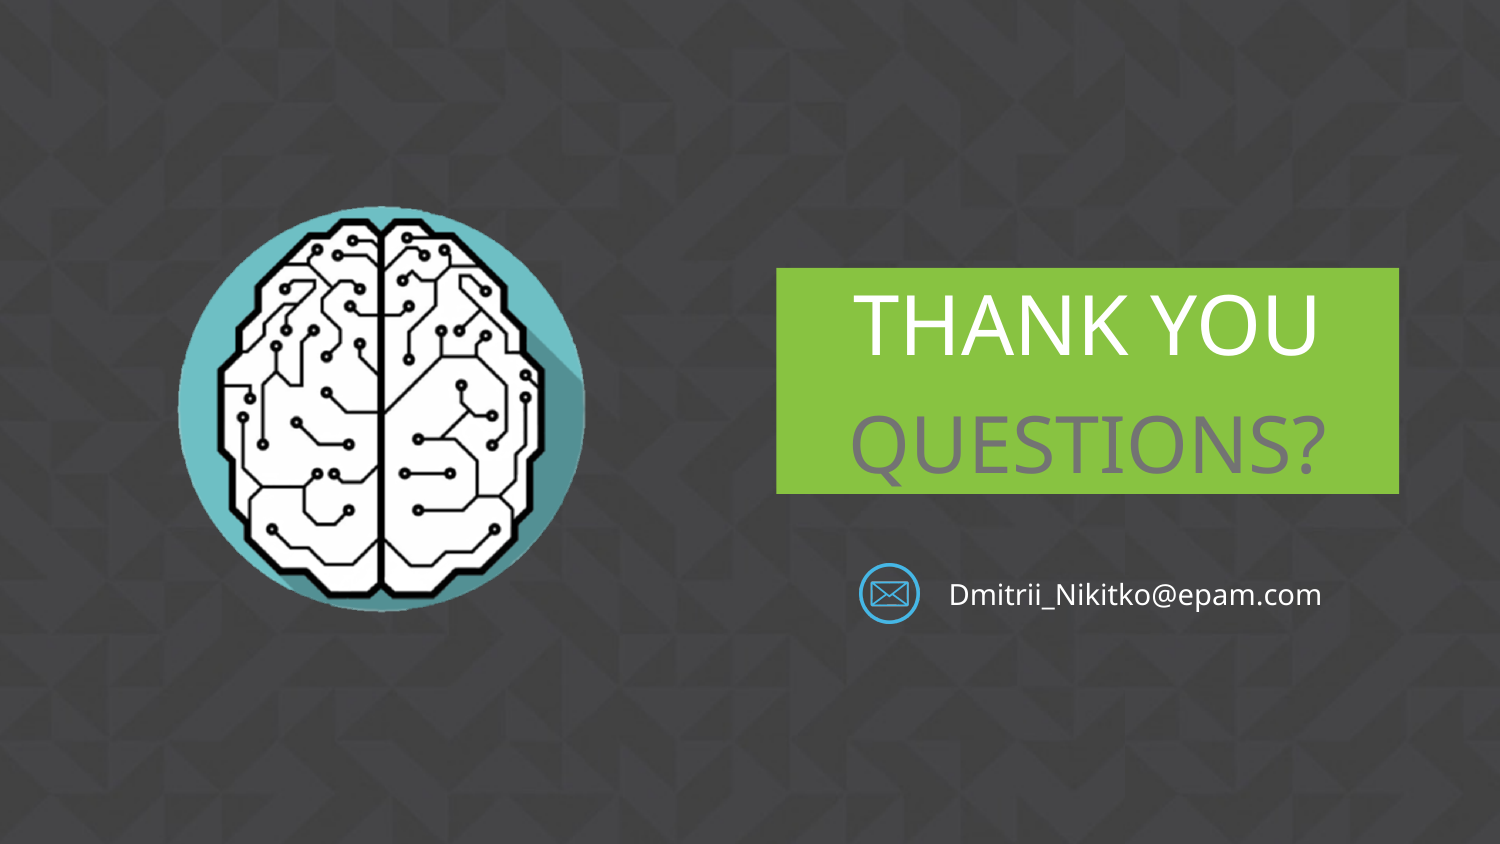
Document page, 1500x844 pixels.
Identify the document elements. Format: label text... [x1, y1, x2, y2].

text_box Dmitrii_Nikitko@epam.com [933, 568, 1340, 619]
list THANK YOU QUESTIONS? [776, 267, 1400, 494]
picture [0, 0, 1500, 844]
